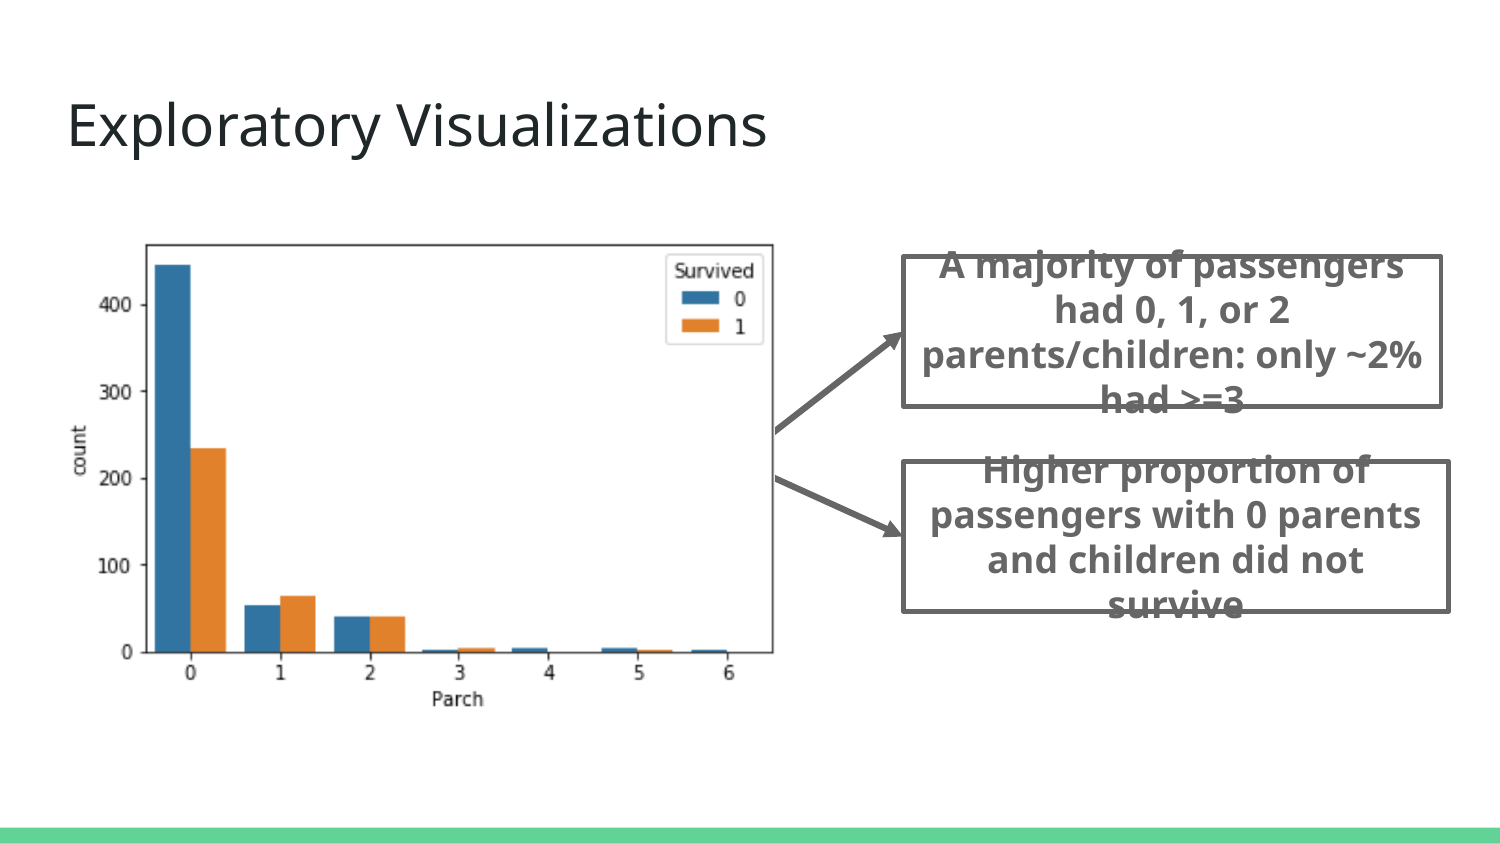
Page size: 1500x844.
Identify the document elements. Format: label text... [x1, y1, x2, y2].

text_box A majority of passengers had 0, 1, or 2 parents/children: only ~2% had >=3 [903, 256, 1442, 407]
text_box Higher proportion of passengers with 0 parents and children did not survive [903, 461, 1449, 612]
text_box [780, 477, 904, 537]
title Exploratory Visualizations [51, 72, 1449, 167]
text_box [780, 331, 904, 433]
picture [67, 235, 776, 715]
